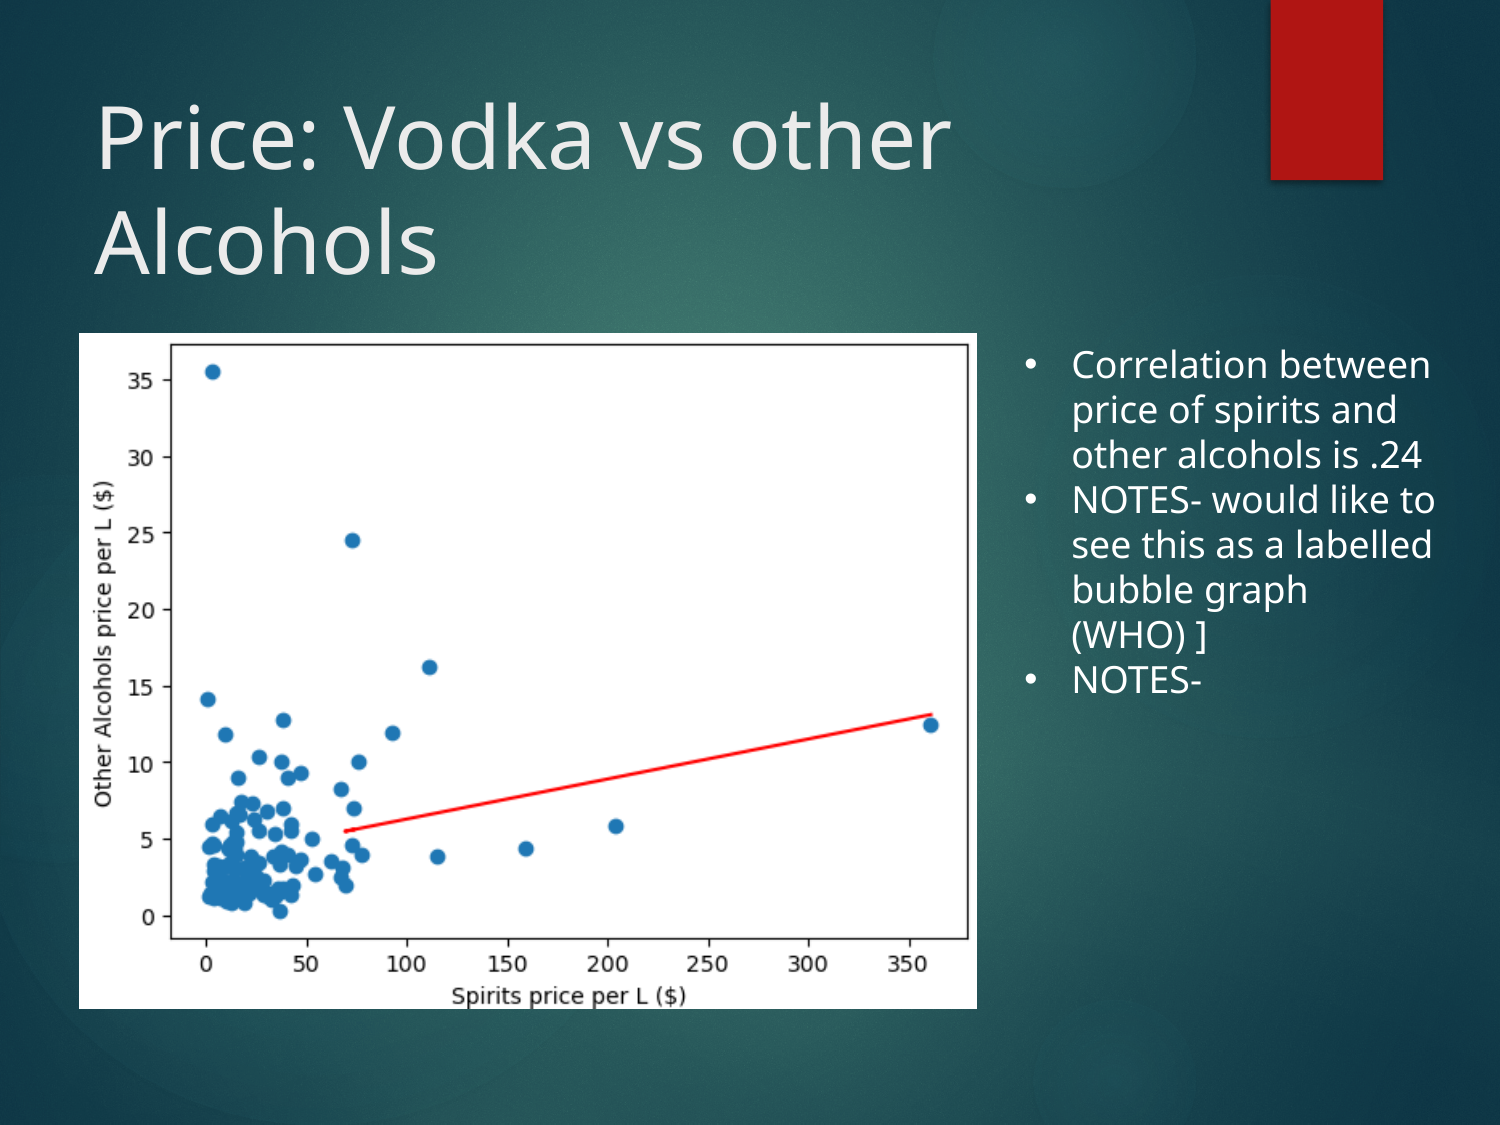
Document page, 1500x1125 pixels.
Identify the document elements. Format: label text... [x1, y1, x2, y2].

text_box Correlation between price of spirits and other alcohols is .24 NOTES- would like to see this as a labelled bubble graph (WHO) ] NOTES- [1009, 333, 1465, 709]
title Price: Vodka vs other Alcohols [79, 74, 1237, 304]
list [79, 333, 977, 1010]
